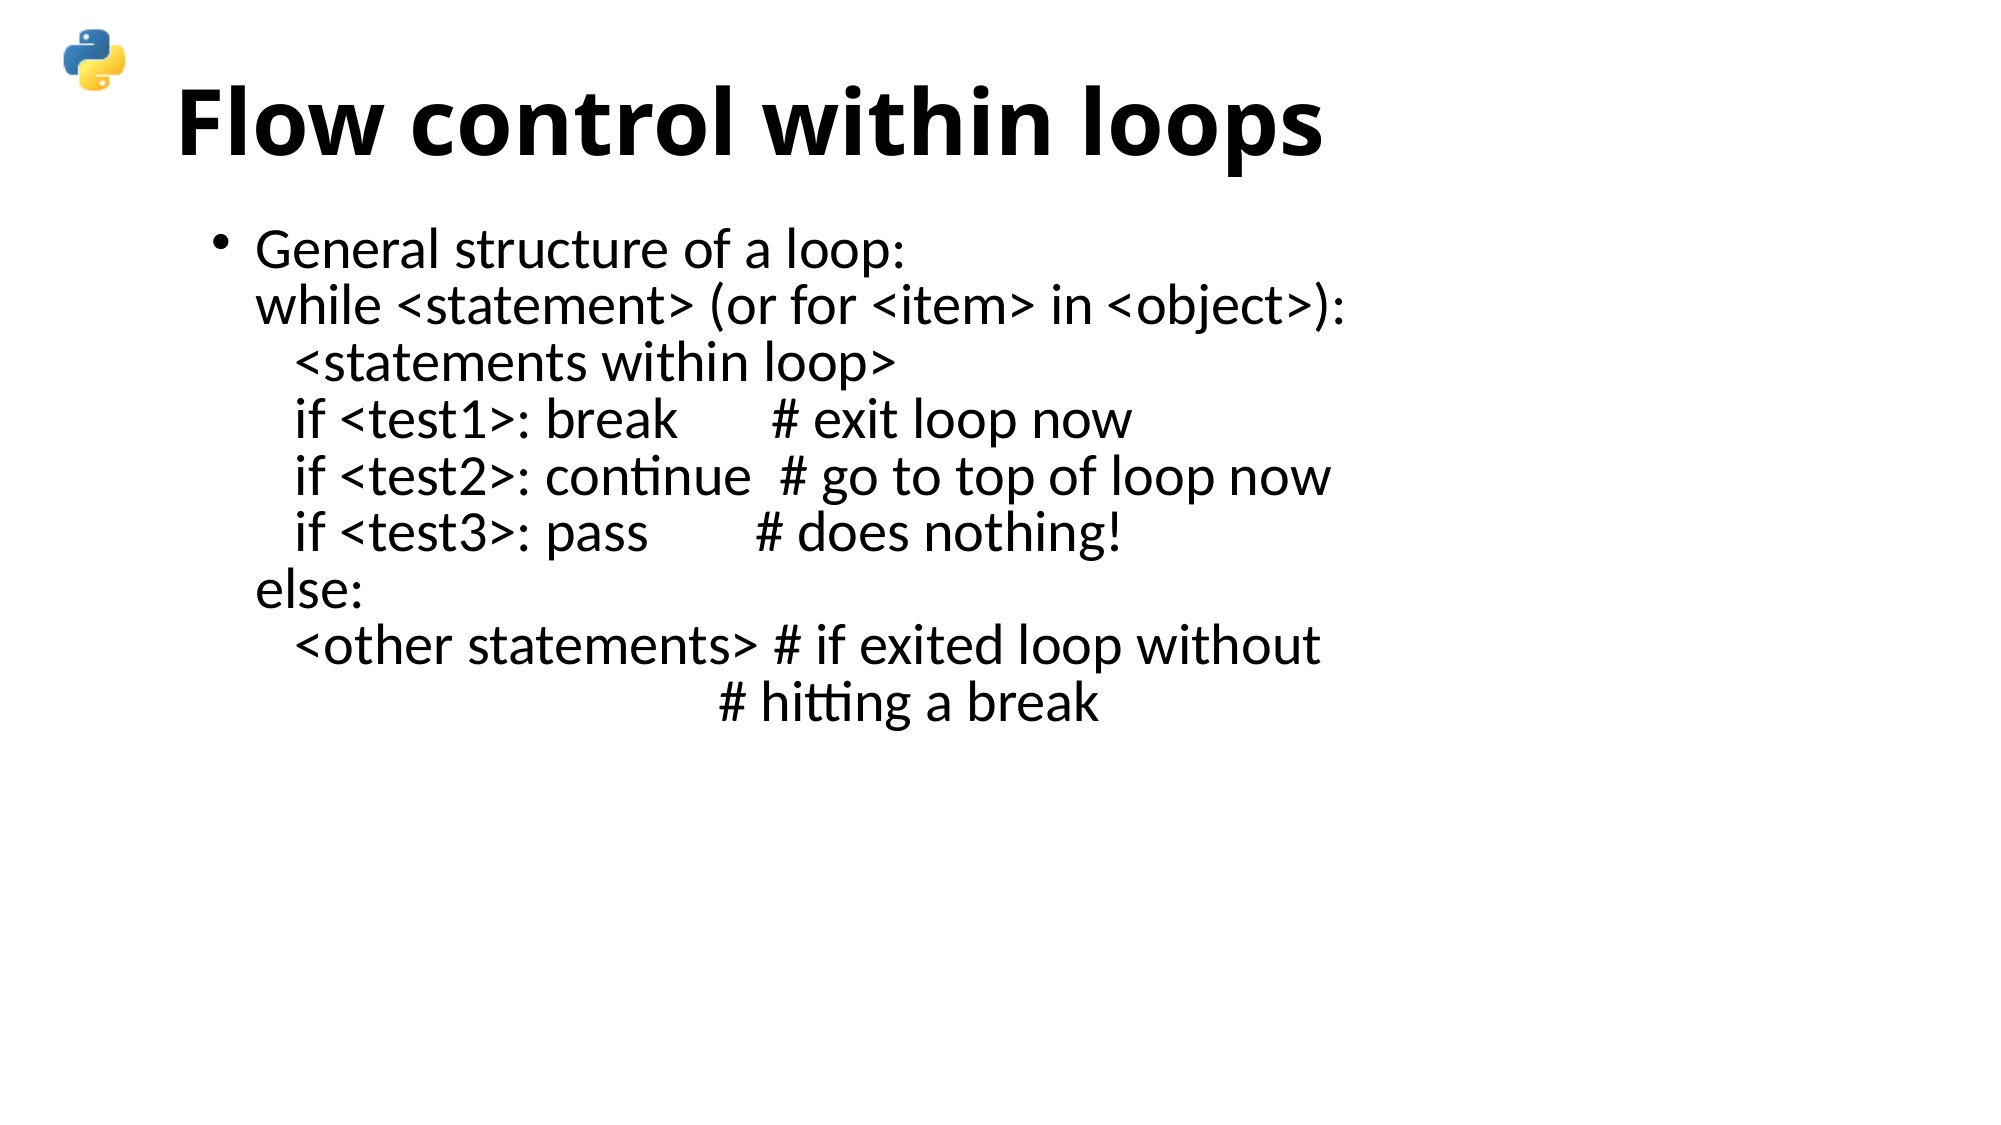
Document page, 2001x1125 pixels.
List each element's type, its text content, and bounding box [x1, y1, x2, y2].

picture [53, 17, 138, 103]
title Flow control within loops [159, 41, 1509, 216]
list General structure of a loop: while <statement> (or for <item> in <object>): <statements within loop> if <test1>: break # exit loop now if <test2>: continue # go to top of loop now if <test3>: pass # does nothing! else: <other statements> # if exited loop without # hitting a break [180, 215, 1531, 945]
